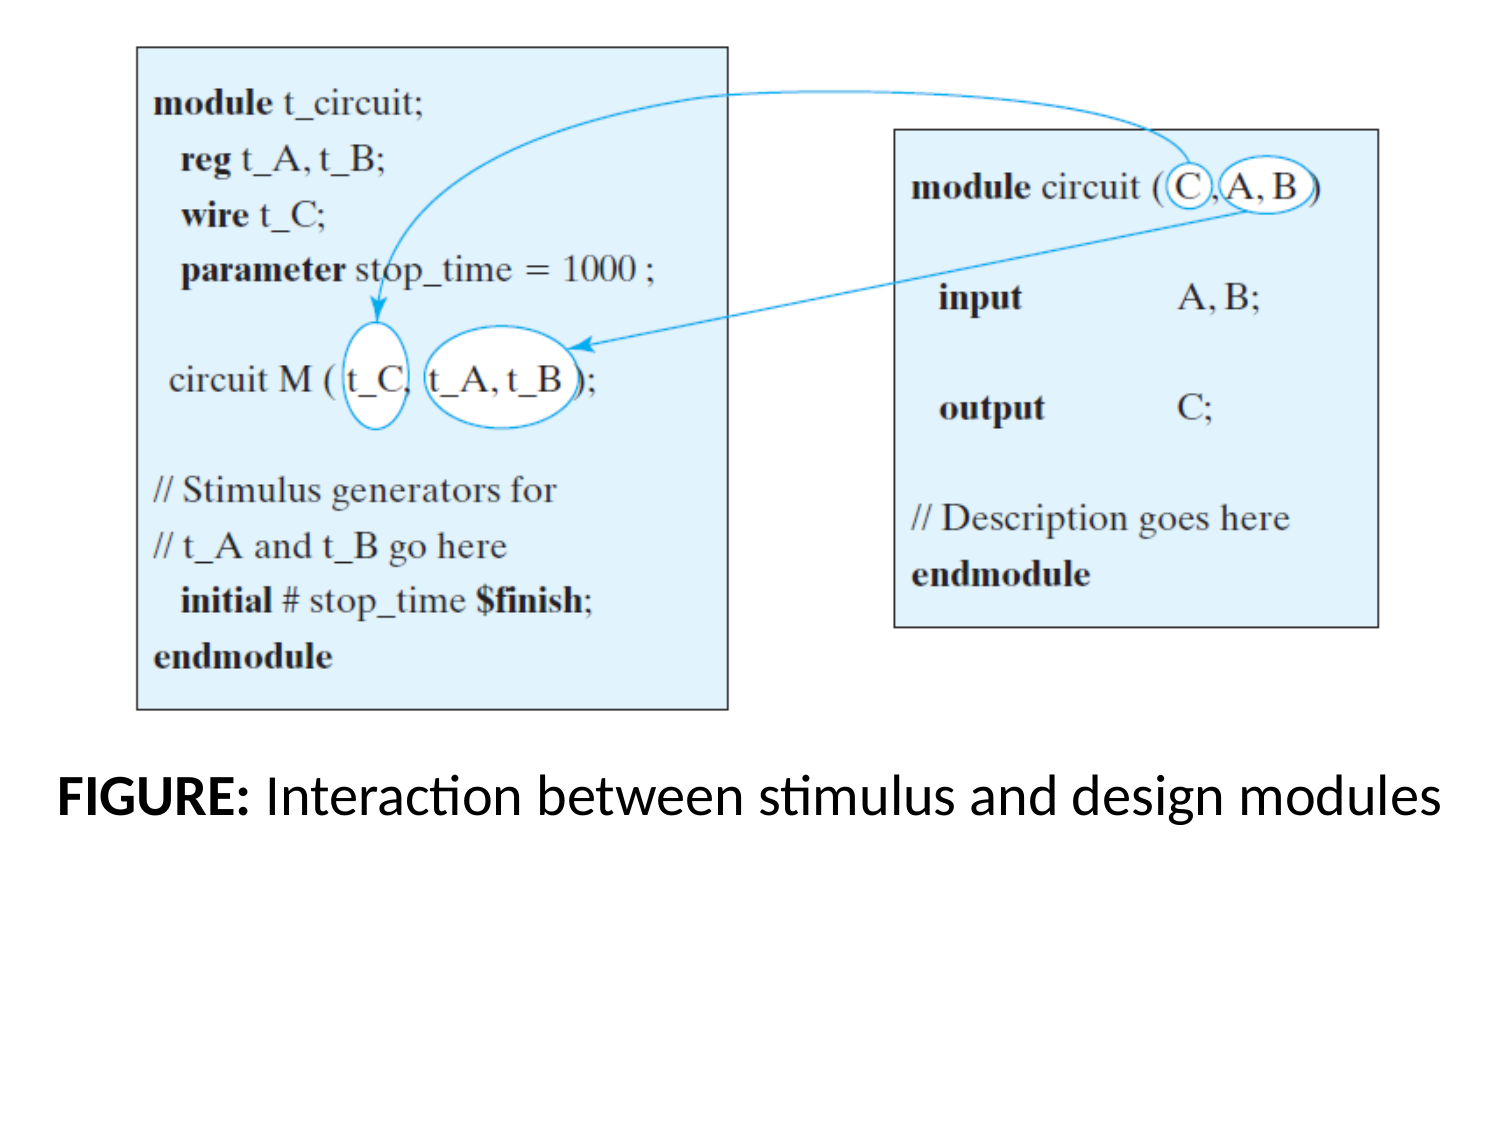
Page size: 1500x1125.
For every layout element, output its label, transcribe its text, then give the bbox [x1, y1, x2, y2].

text_box FIGURE: Interaction between stimulus and design modules [0, 750, 1500, 835]
picture [112, 30, 1397, 726]
